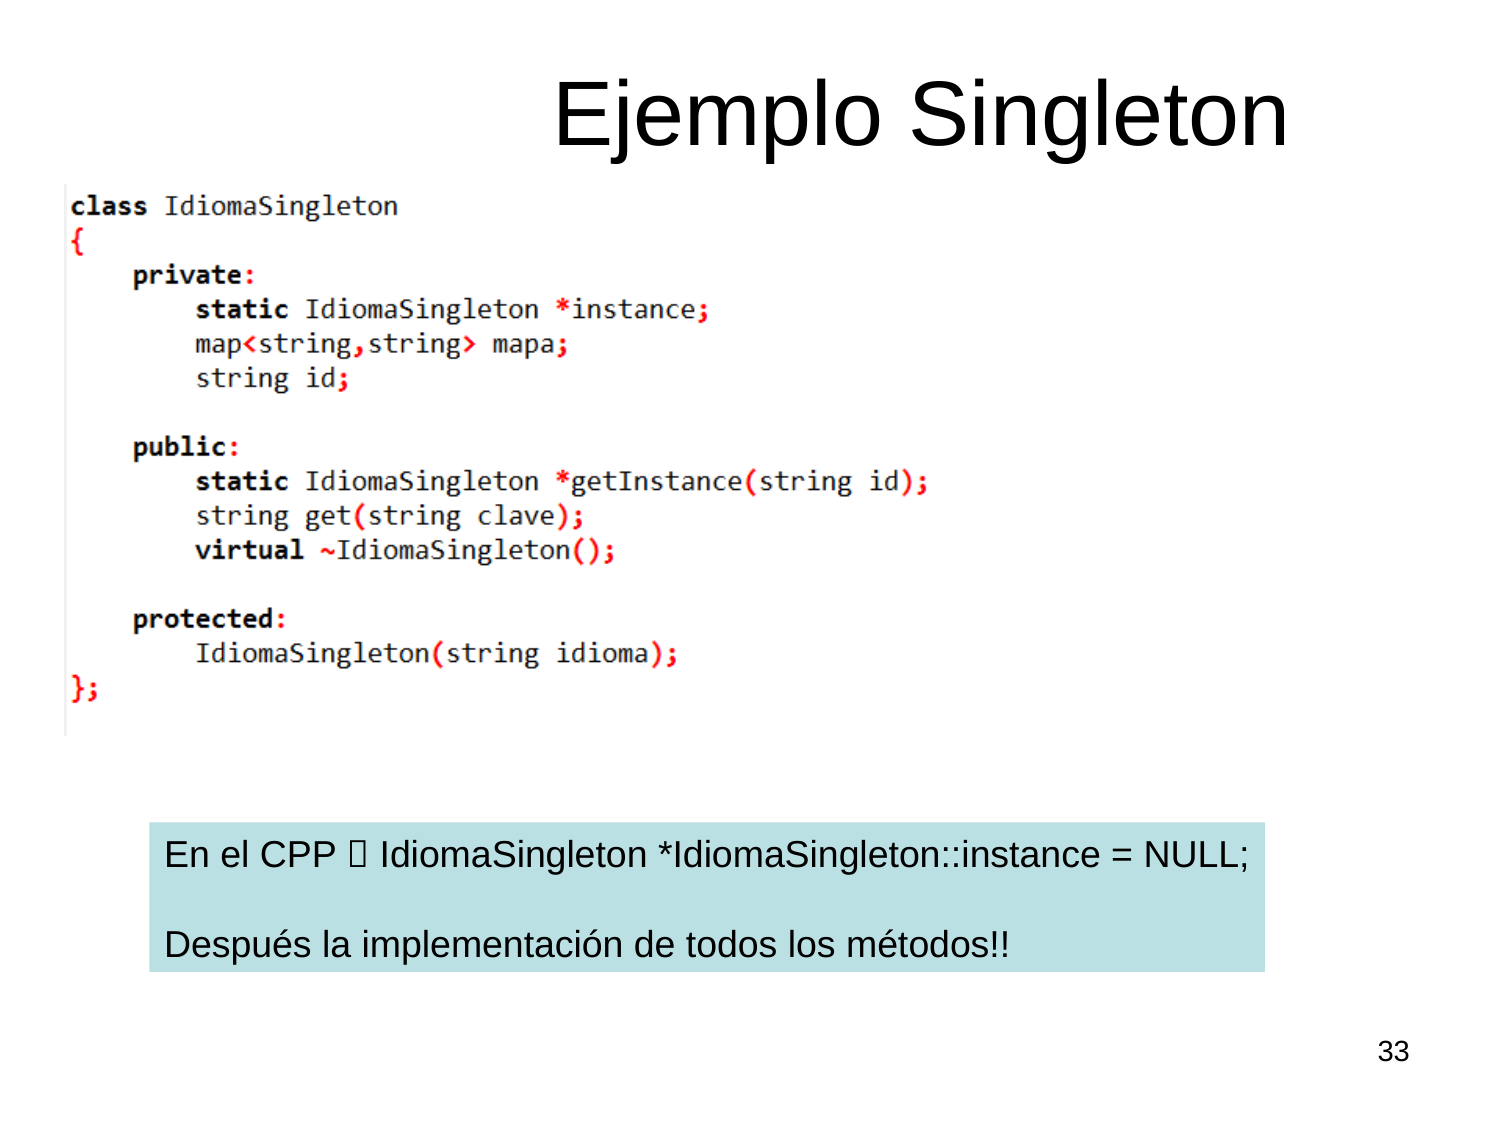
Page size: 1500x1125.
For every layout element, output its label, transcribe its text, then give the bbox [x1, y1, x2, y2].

slide_number 33 [1074, 1024, 1426, 1103]
text_box En el CPP  IdiomaSingleton *IdiomaSingleton::instance = NULL; Después la implementación de todos los métodos!! [149, 822, 1265, 972]
title Ejemplo Singleton [418, 44, 1426, 173]
picture [64, 184, 970, 737]
